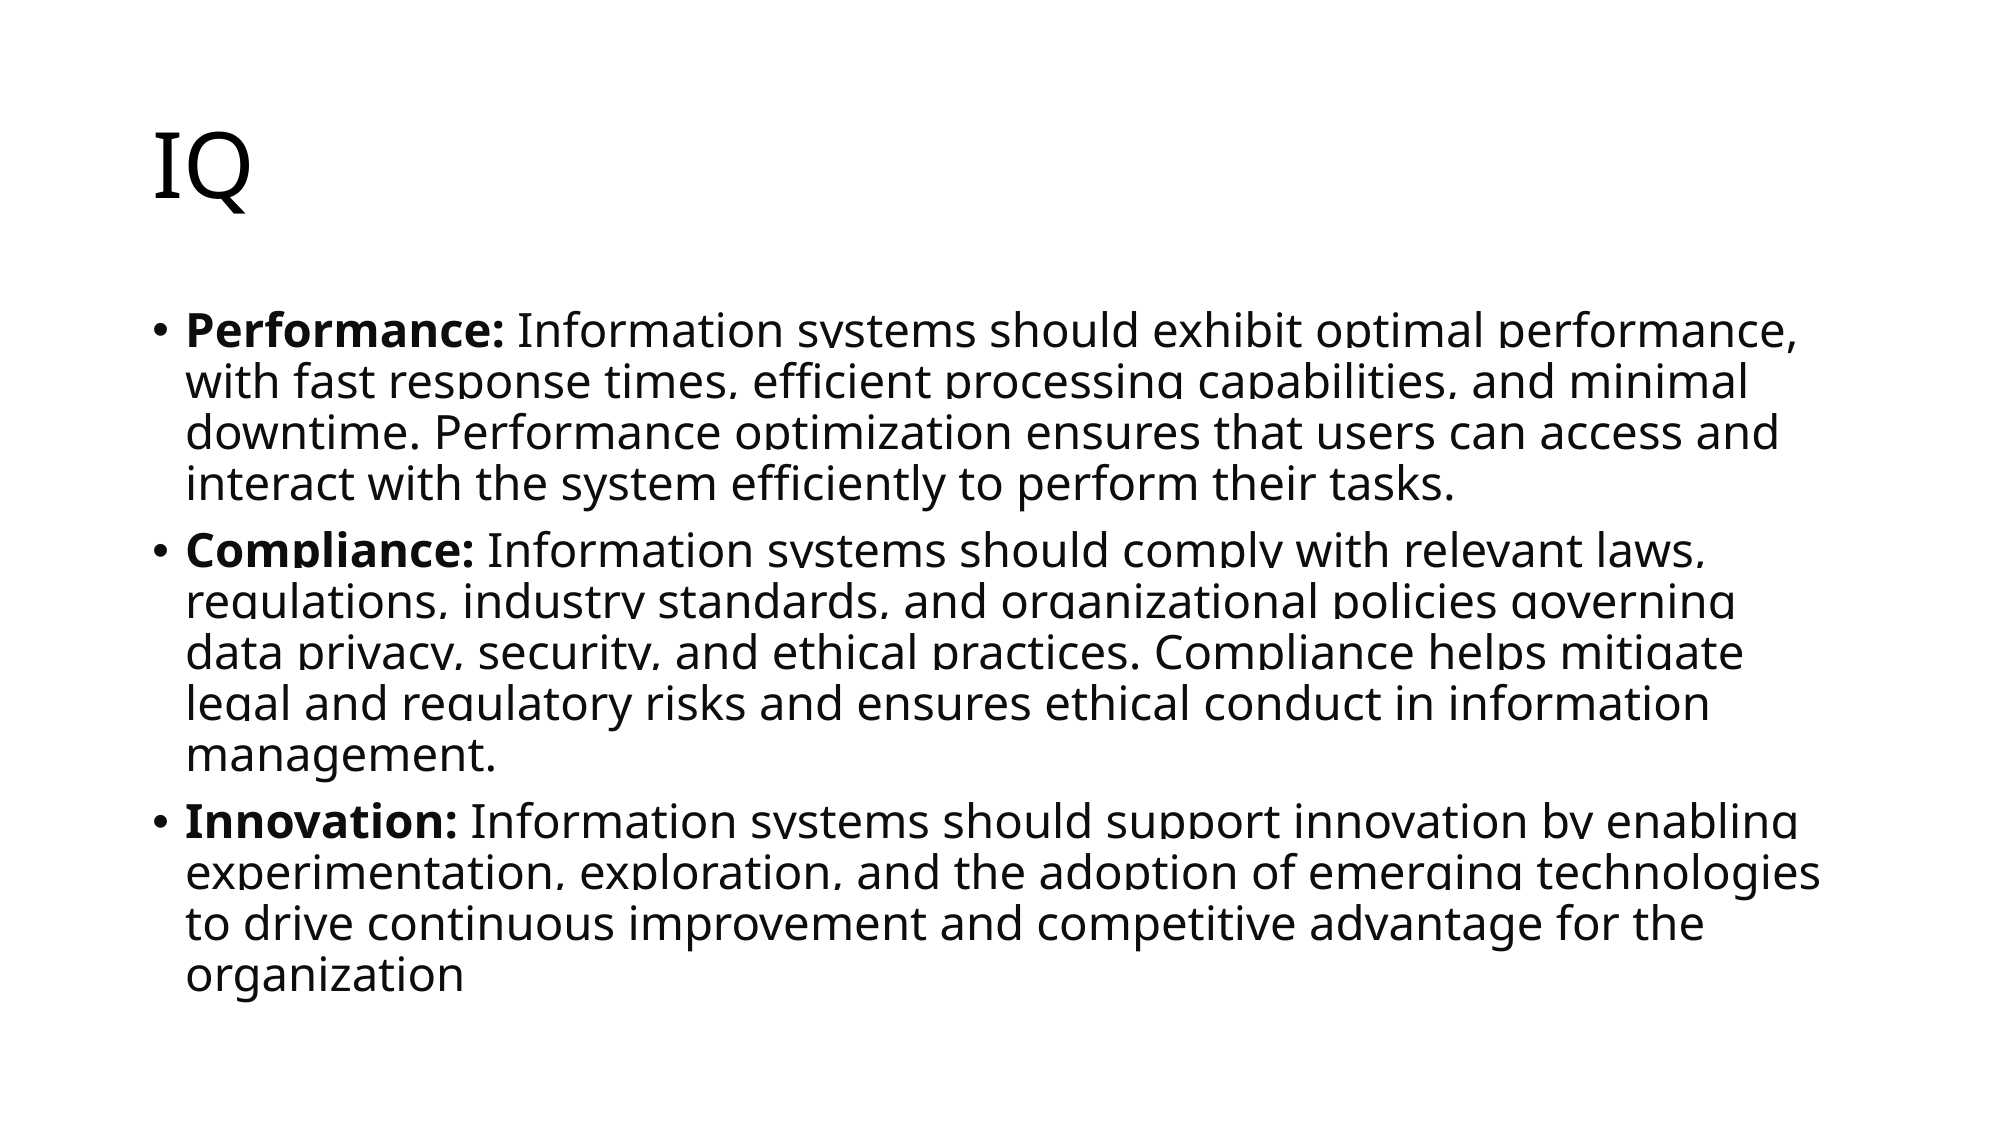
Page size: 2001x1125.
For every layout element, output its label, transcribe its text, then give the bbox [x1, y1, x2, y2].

title IQ [137, 59, 1863, 278]
list Performance: Information systems should exhibit optimal performance, with fast response times, efficient processing capabilities, and minimal downtime. Performance optimization ensures that users can access and interact with the system efficiently to perform their tasks. Compliance: Information systems should comply with relevant laws, regulations, industry standards, and organizational policies governing data privacy, security, and ethical practices. Compliance helps mitigate legal and regulatory risks and ensures ethical conduct in information management. Innovation: Information systems should support innovation by enabling experimentation, exploration, and the adoption of emerging technologies to drive continuous improvement and competitive advantage for the organization [137, 299, 1863, 1014]
